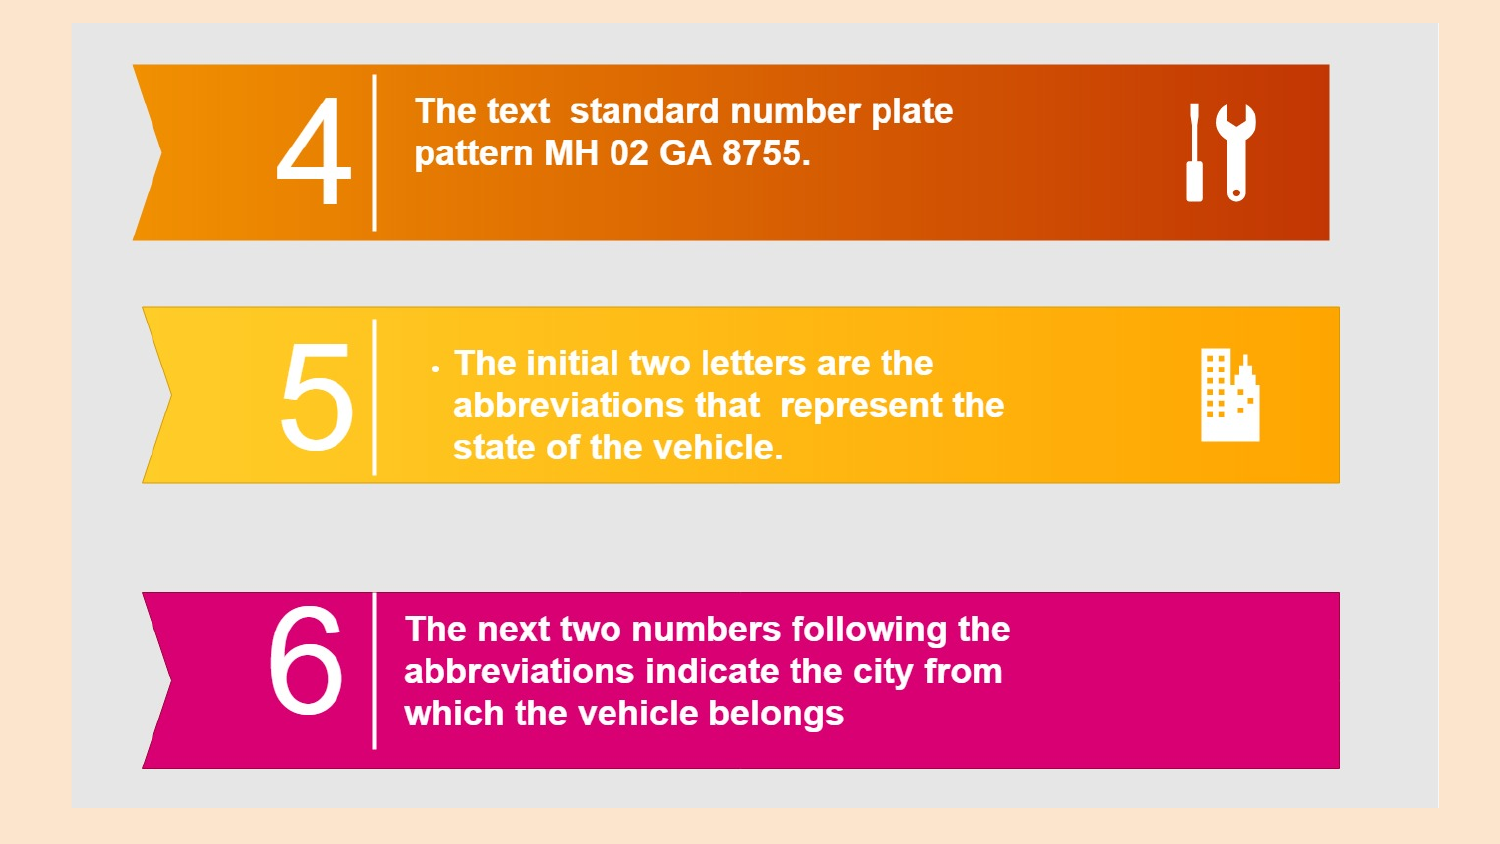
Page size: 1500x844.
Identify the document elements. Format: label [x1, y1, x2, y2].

picture [71, 22, 1450, 808]
